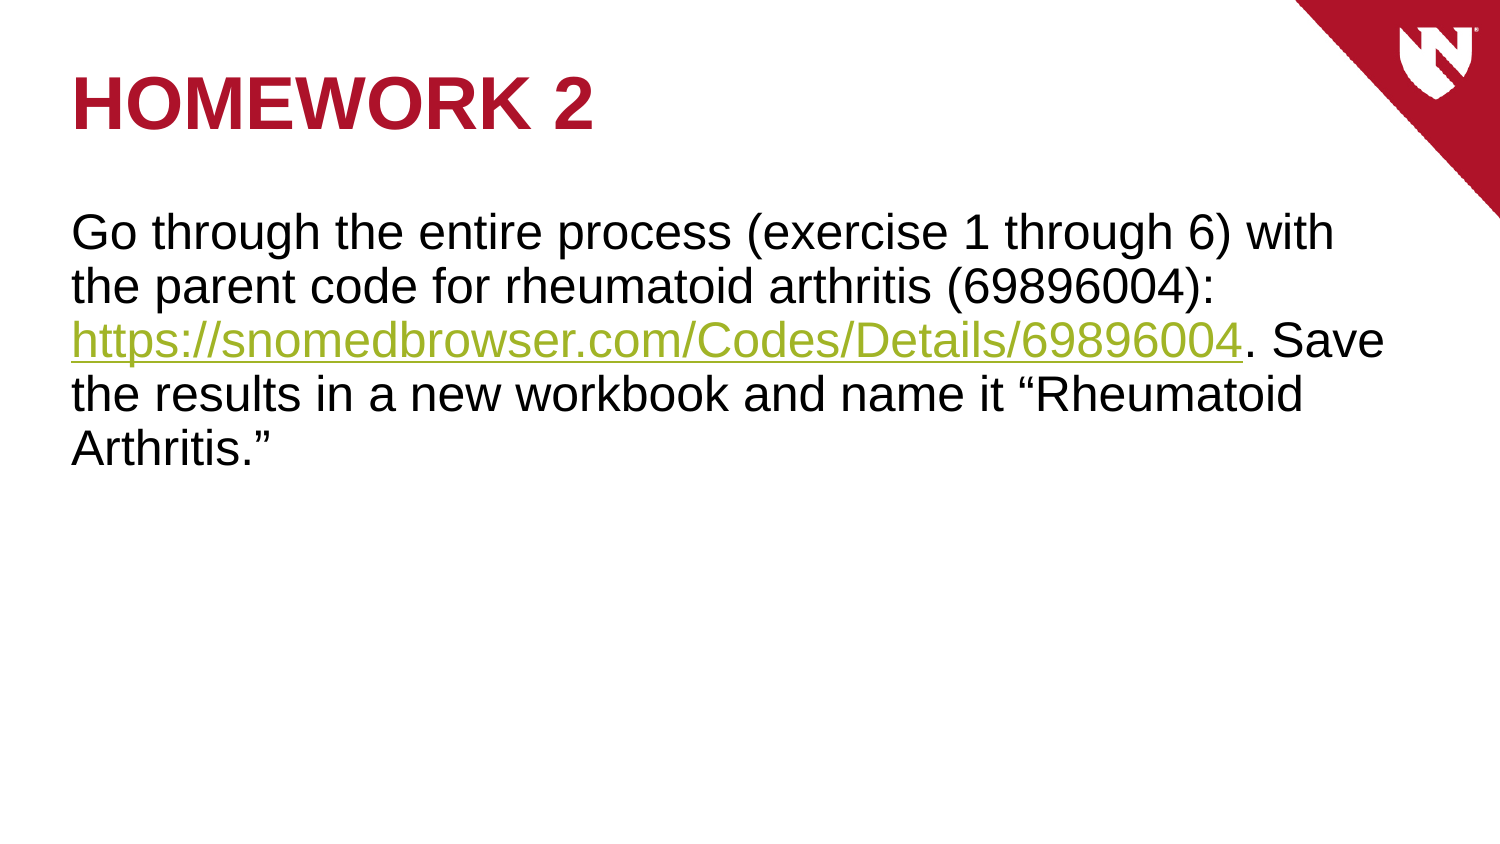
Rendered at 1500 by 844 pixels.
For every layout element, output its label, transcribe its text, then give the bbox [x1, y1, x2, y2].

list Go through the entire process (exercise 1 through 6) with the parent code for rheumatoid arthritis (69896004): https://snomedbrowser.com/Codes/Details/69896004. Save the results in a new workbook and name it “Rheumatoid Arthritis.” [56, 199, 1420, 808]
title HOMEWORK 2 [56, 29, 1350, 181]
picture [0, 0, 1500, 844]
